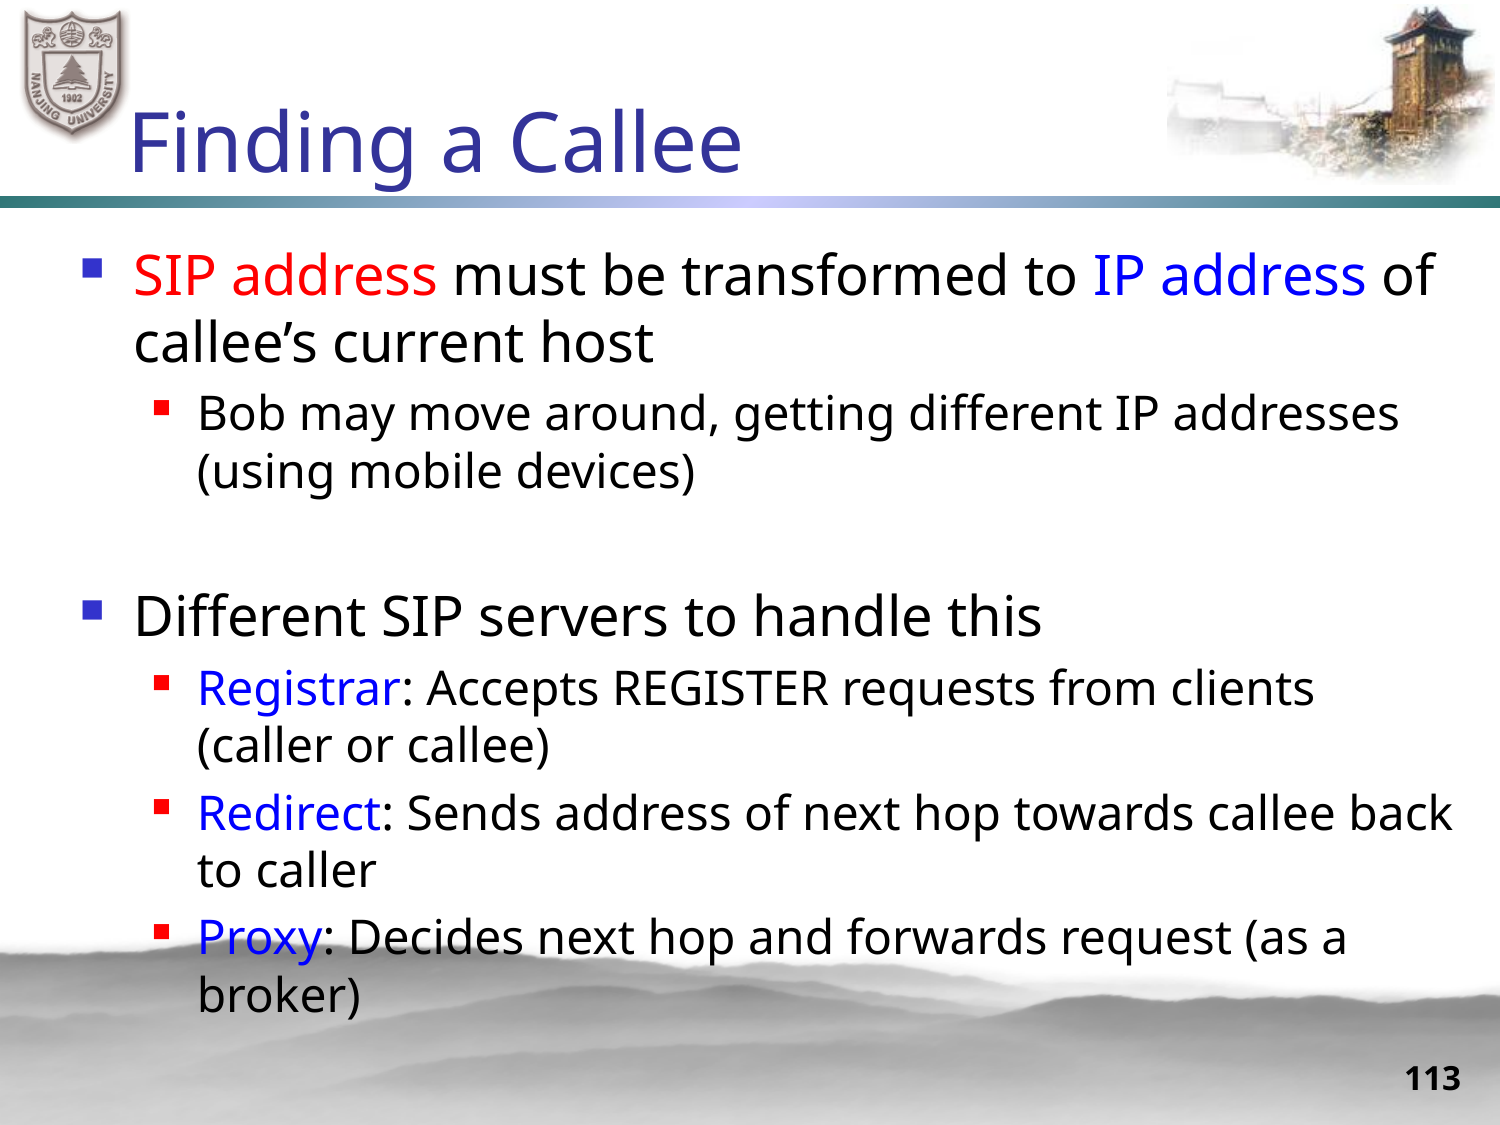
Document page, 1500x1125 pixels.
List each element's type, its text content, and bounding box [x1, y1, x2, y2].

picture [1167, 4, 1495, 54]
picture [0, 0, 144, 144]
slide_number 113 [1163, 1034, 1477, 1111]
title Finding a Callee [111, 54, 1500, 197]
list SIP address must be transformed to IP address of callee’s current host Bob may move around, getting different IP addresses (using mobile devices) Different SIP servers to handle this Registrar: Accepts REGISTER requests from clients (caller or callee) Redirect: Sends address of next hop towards callee back to caller Proxy: Decides next hop and forwards request (as a broker) [64, 231, 1471, 1036]
picture [0, 928, 1500, 1125]
